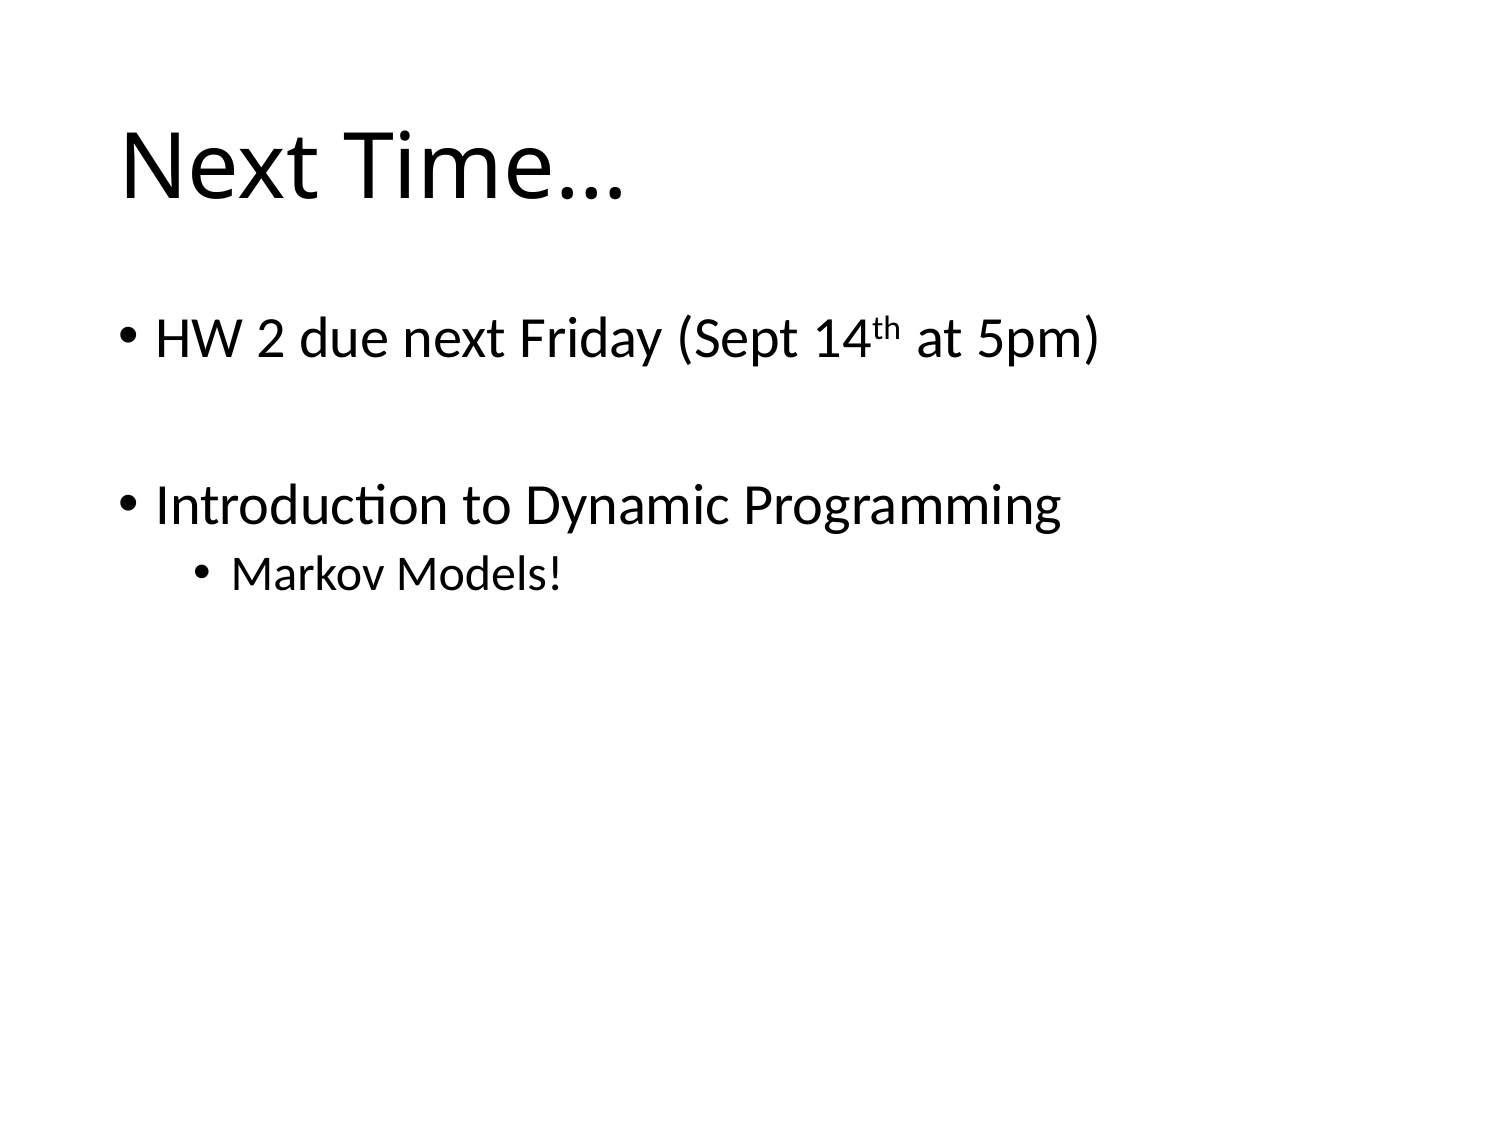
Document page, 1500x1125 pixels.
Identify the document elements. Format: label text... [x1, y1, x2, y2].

title Next Time… [103, 59, 1397, 278]
list HW 2 due next Friday (Sept 14th at 5pm) Introduction to Dynamic Programming Markov Models! [103, 299, 1397, 1014]
